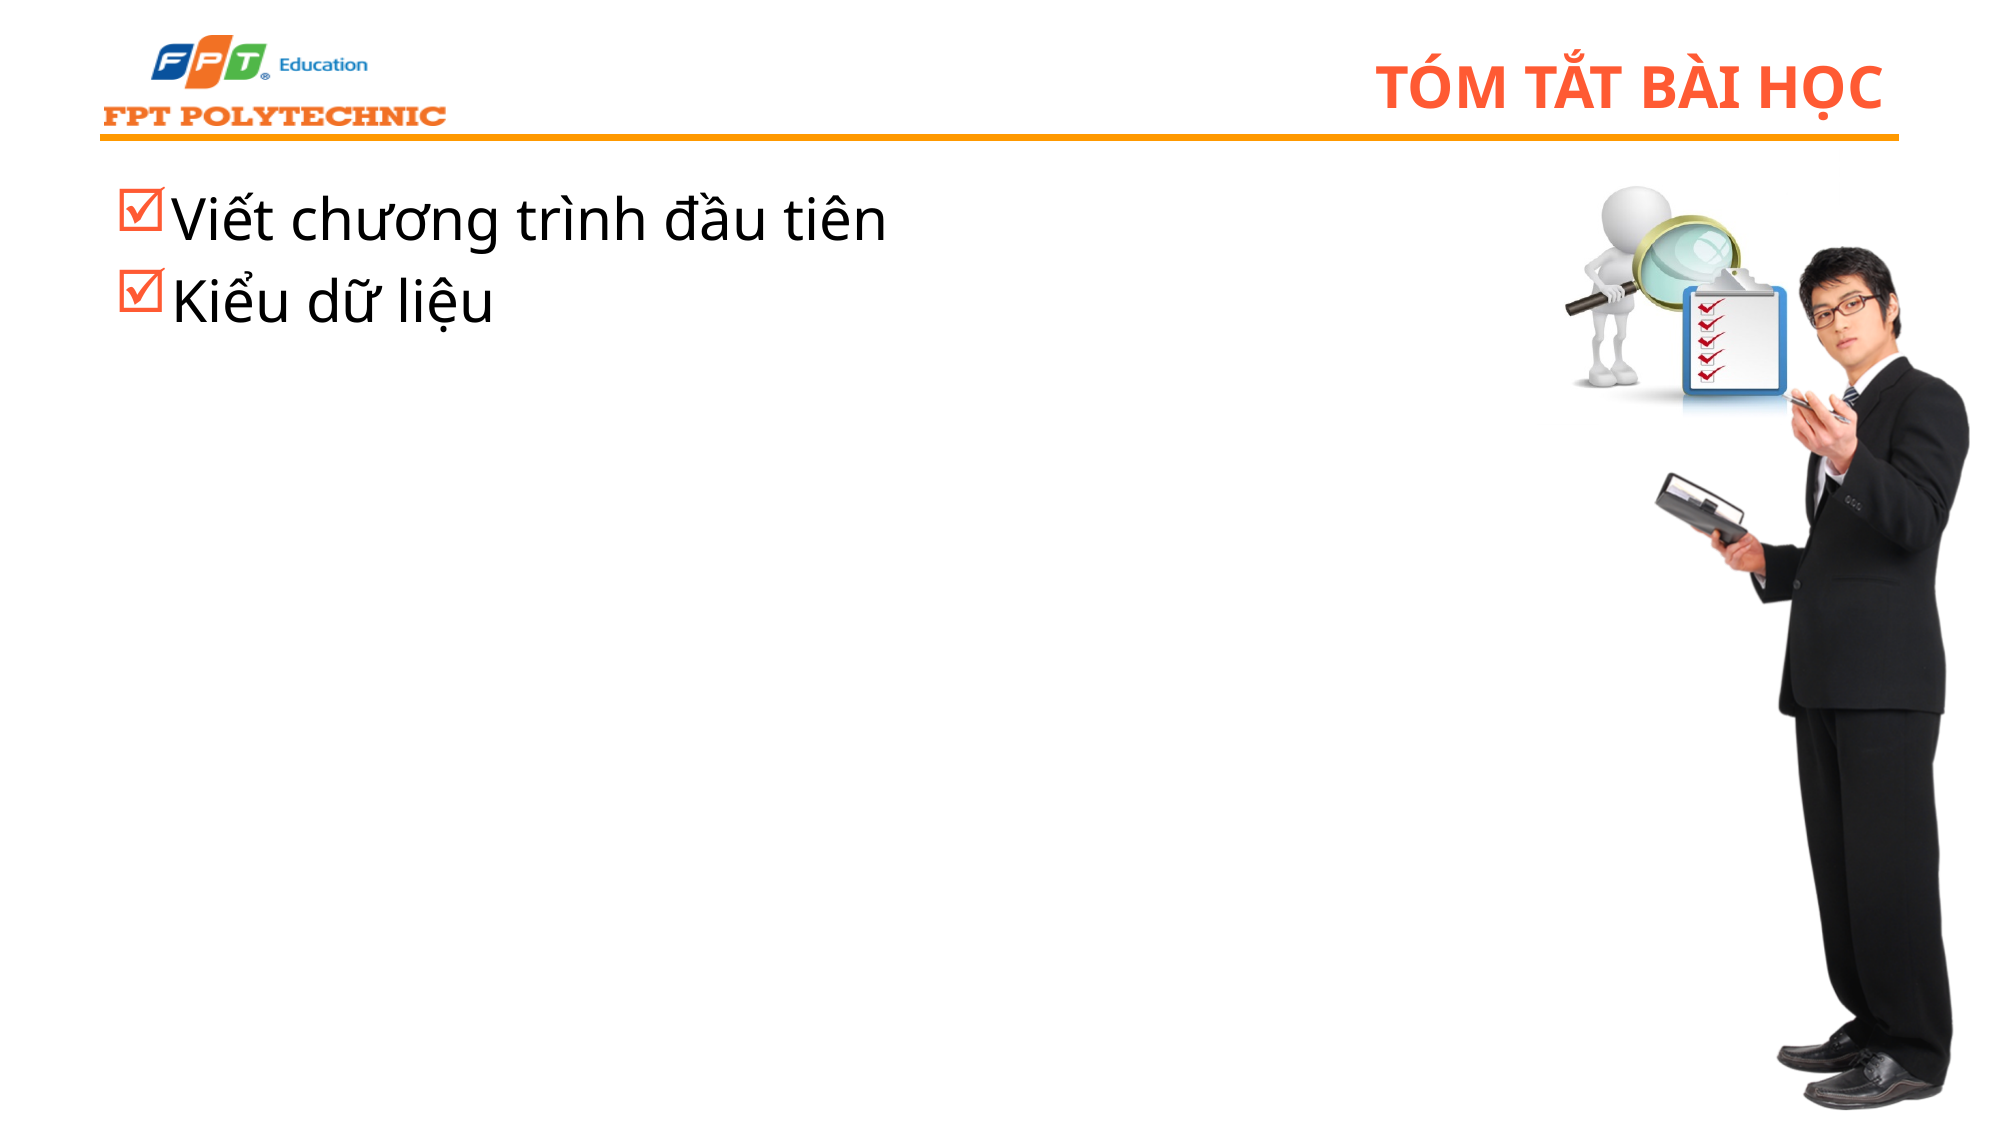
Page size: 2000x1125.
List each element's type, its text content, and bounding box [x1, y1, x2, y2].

picture [104, 35, 450, 126]
picture [1537, 149, 2000, 1125]
title Tóm tắt bài học [449, 45, 1900, 125]
list Viết chương trình đầu tiên Kiểu dữ liệu [99, 174, 1563, 1038]
